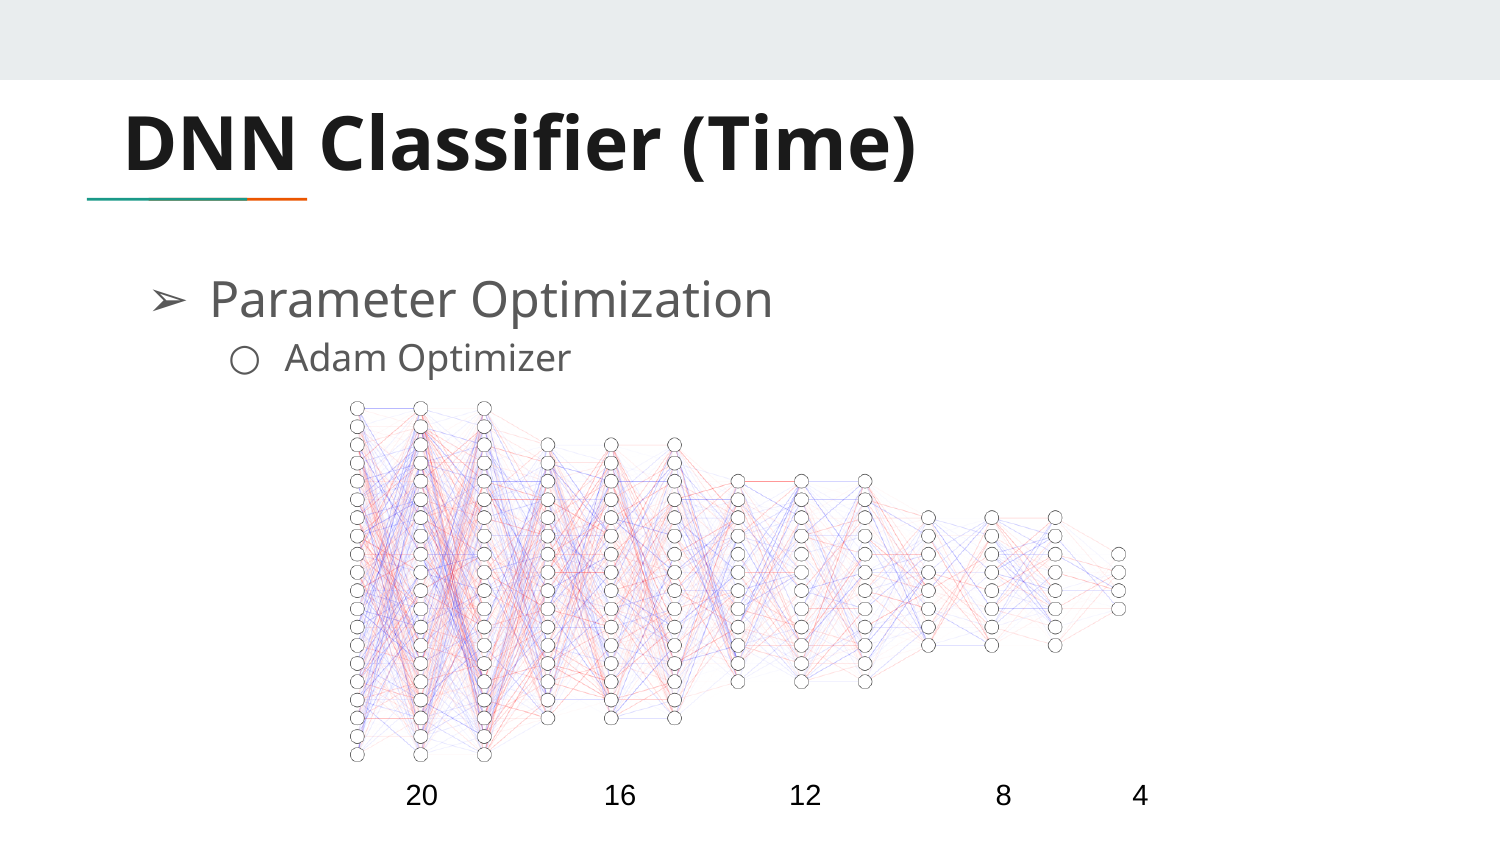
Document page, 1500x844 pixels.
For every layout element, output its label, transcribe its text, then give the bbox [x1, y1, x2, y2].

text_box 12 [763, 782, 847, 823]
title DNN Classifier (Time) [107, 80, 1369, 188]
text_box 4 [1098, 761, 1183, 823]
text_box 20 [380, 782, 464, 823]
text_box 8 [962, 782, 1046, 823]
text_box 16 [578, 782, 662, 823]
picture [338, 389, 1138, 775]
list Parameter Optimization Adam Optimizer [119, 243, 1381, 762]
